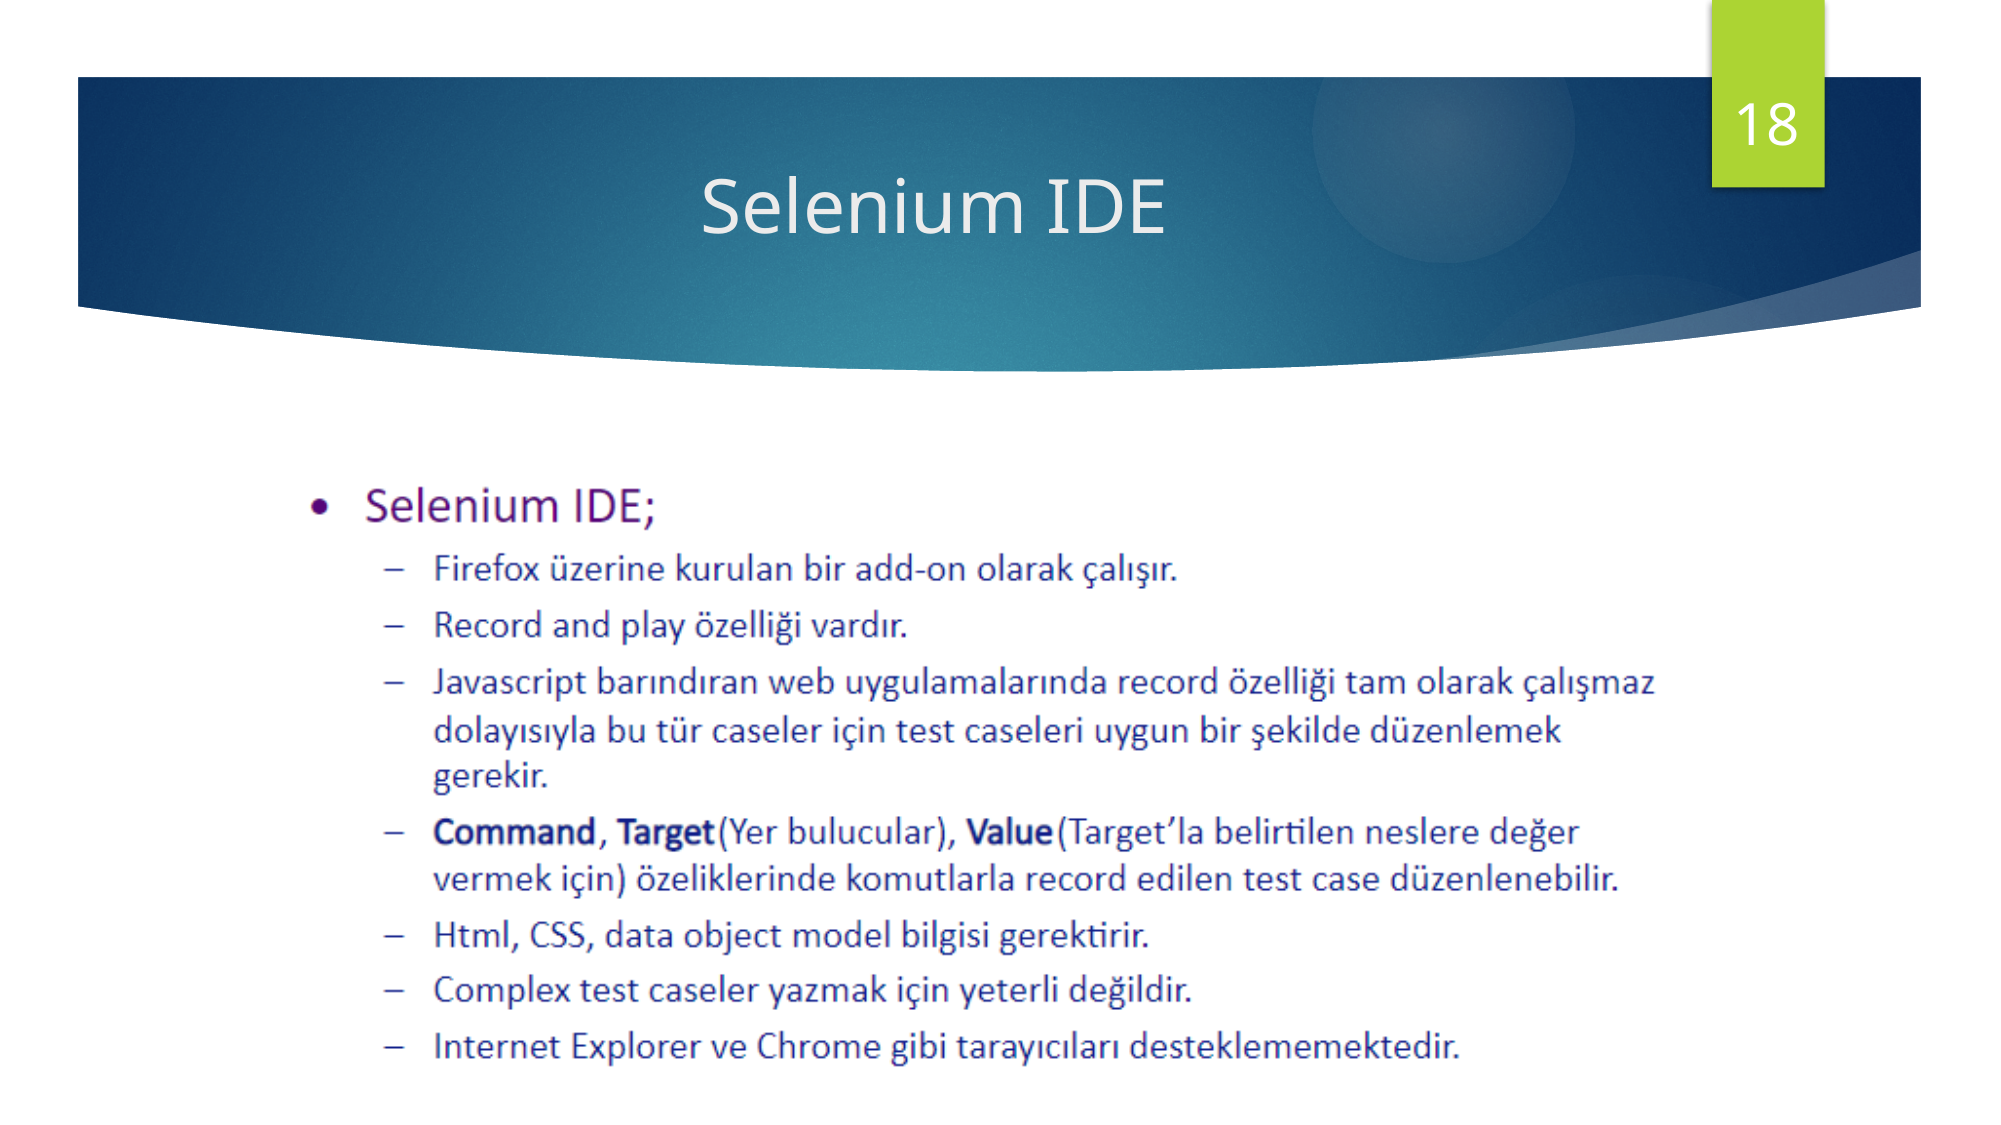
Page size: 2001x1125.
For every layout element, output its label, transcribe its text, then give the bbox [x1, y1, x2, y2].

picture [260, 390, 1699, 1125]
slide_number 18 [1698, 48, 1836, 175]
title Selenium IDE [685, 145, 1320, 262]
